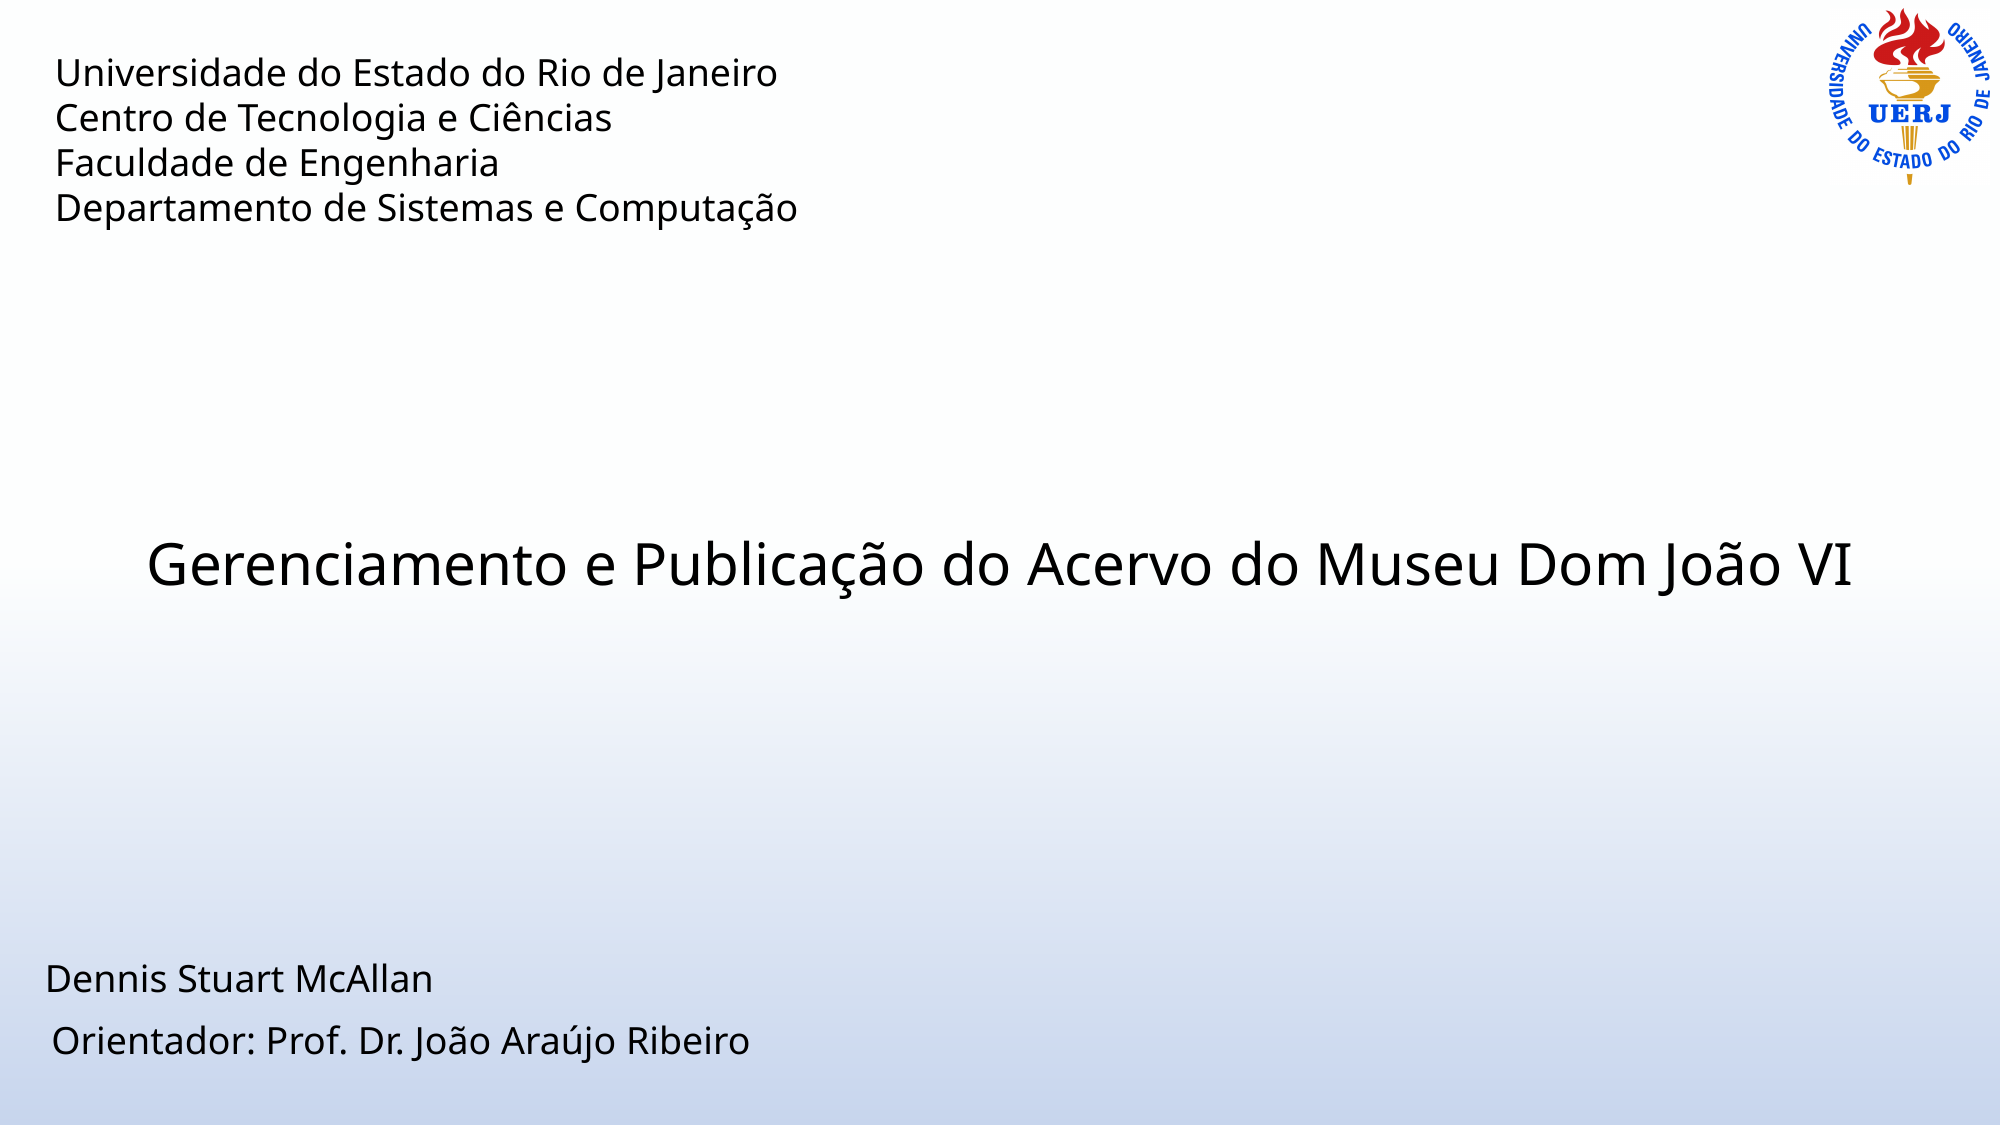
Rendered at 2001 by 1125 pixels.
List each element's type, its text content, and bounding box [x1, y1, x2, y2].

text_box Universidade do Estado do Rio de Janeiro Centro de Tecnologia e Ciências Faculdade de Engenharia Departamento de Sistemas e Computação [40, 41, 1041, 237]
text_box Dennis Stuart McAllan [29, 947, 449, 1007]
picture [1829, 8, 1990, 185]
text_box Gerenciamento e Publicação do Acervo do Museu Dom João VI [131, 519, 1868, 605]
text_box Orientador: Prof. Dr. João Araújo Ribeiro [36, 1009, 766, 1070]
